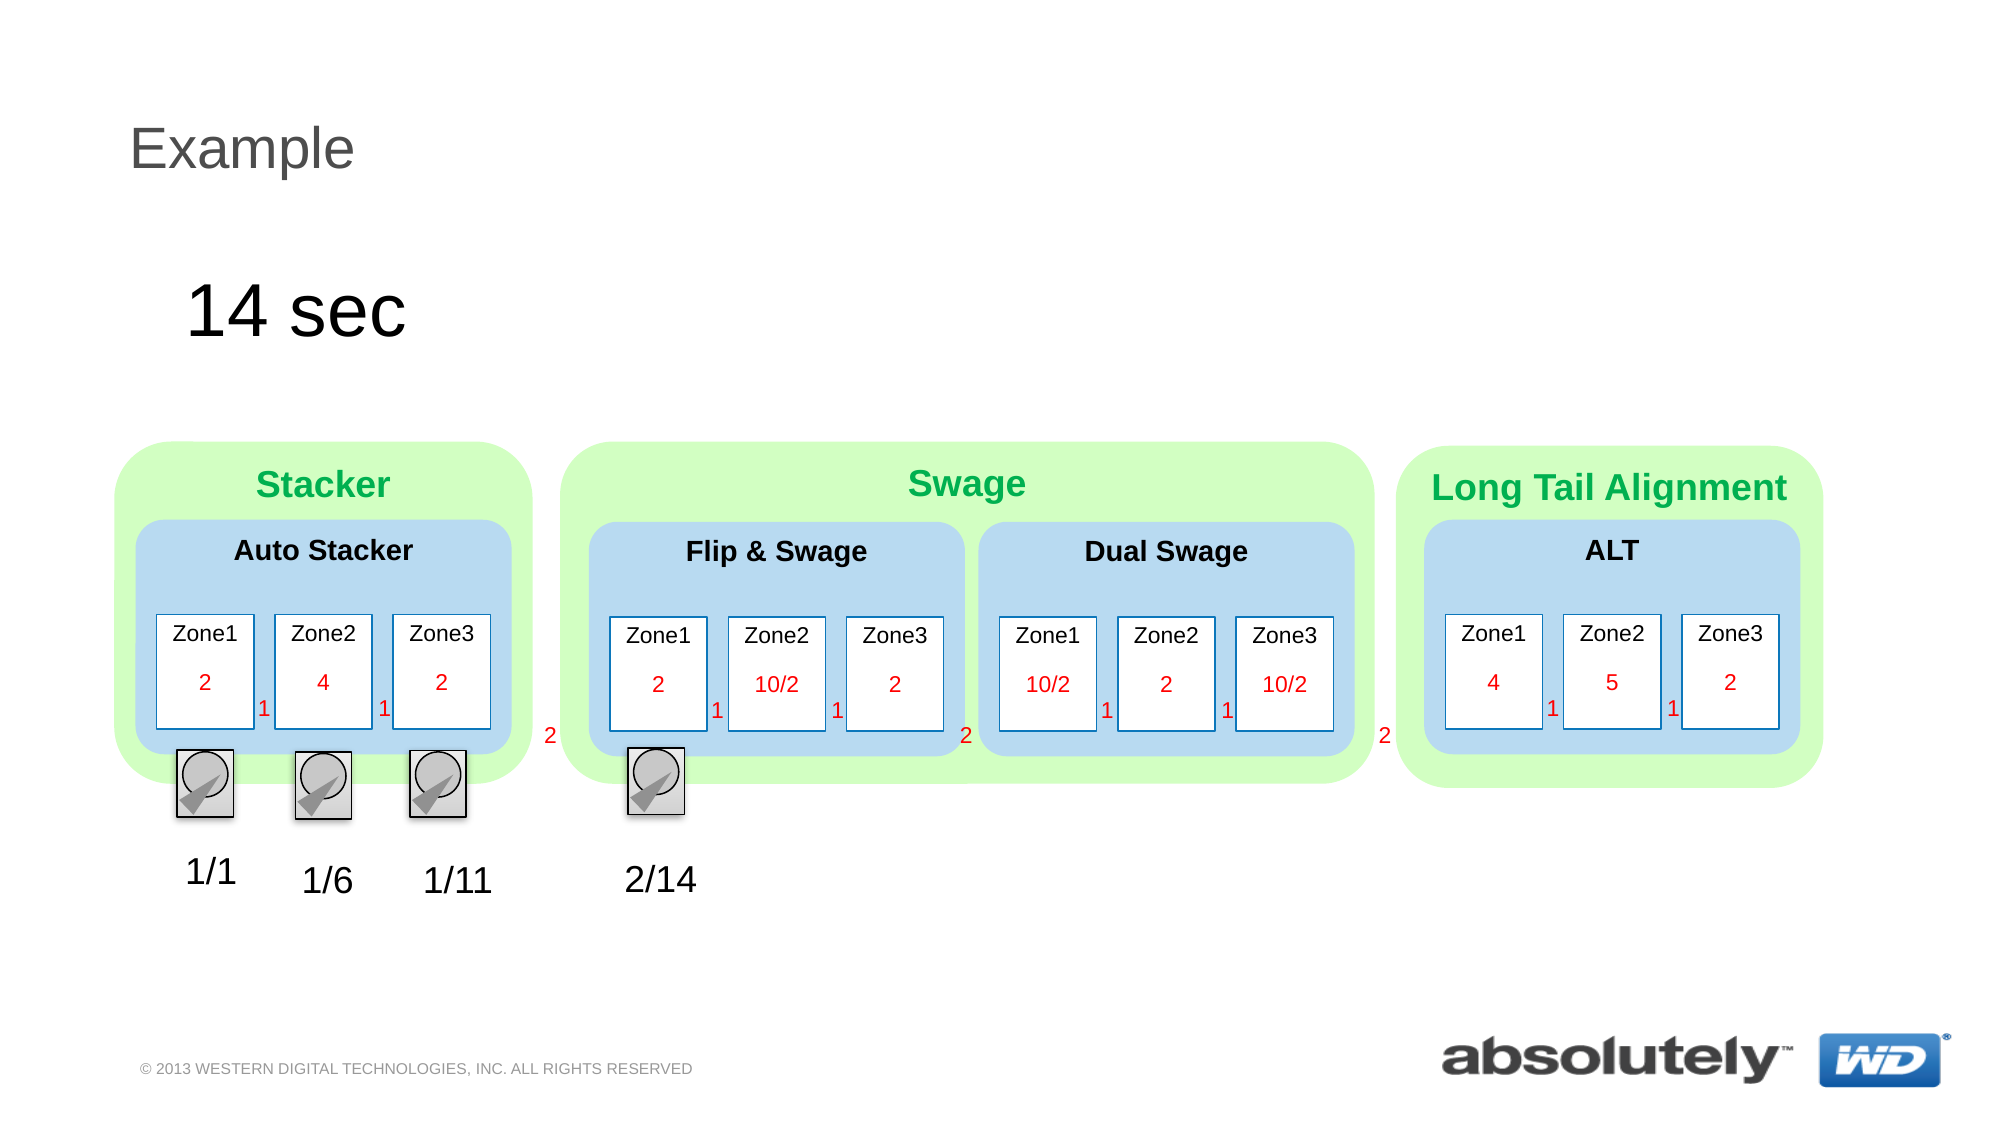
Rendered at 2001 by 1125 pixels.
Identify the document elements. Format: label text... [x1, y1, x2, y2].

text_box Dual Swage [978, 521, 1355, 757]
text_box 1/6 [286, 848, 369, 909]
text_box 1 [696, 688, 739, 731]
text_box Zone2 2 [1117, 616, 1216, 731]
text_box Swage [560, 441, 1375, 784]
text_box Zone3 2 [1682, 614, 1780, 729]
text_box 1 [1652, 685, 1695, 729]
text_box Zone1 2 [609, 616, 708, 731]
text_box 1/1 [170, 839, 253, 900]
text_box 2 [1363, 713, 1407, 756]
text_box 14 sec [171, 253, 422, 359]
picture [1437, 1031, 1954, 1089]
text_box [295, 751, 352, 820]
text_box 1 [816, 688, 860, 731]
text_box Zone1 10/2 [999, 616, 1097, 731]
text_box Zone3 10/2 [1236, 616, 1334, 731]
text_box Flip & Swage [588, 521, 965, 757]
text_box 1/11 [408, 848, 509, 909]
text_box Zone3 2 [393, 614, 491, 729]
text_box Auto Stacker [135, 519, 512, 755]
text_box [409, 750, 467, 818]
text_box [176, 749, 234, 818]
text_box 2 [529, 713, 572, 756]
text_box Stacker [114, 441, 533, 784]
text_box 1 [1086, 688, 1129, 731]
text_box Zone1 4 [1445, 614, 1543, 729]
text_box Long Tail Alignment [1395, 445, 1824, 788]
title Example [114, 105, 1877, 194]
text_box Zone3 2 [846, 616, 944, 731]
text_box 2 [945, 713, 988, 756]
text_box Zone2 10/2 [728, 616, 826, 731]
text_box Zone2 4 [274, 614, 373, 729]
text_box ALT [1424, 519, 1801, 755]
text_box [627, 747, 685, 815]
text_box Zone2 5 [1563, 614, 1661, 729]
text_box 1 [1531, 685, 1575, 729]
text_box Zone1 2 [156, 614, 254, 729]
text_box 1 [363, 685, 406, 729]
text_box 1 [1206, 688, 1249, 731]
text_box 1 [243, 685, 286, 729]
text_box 2/14 [609, 847, 713, 908]
